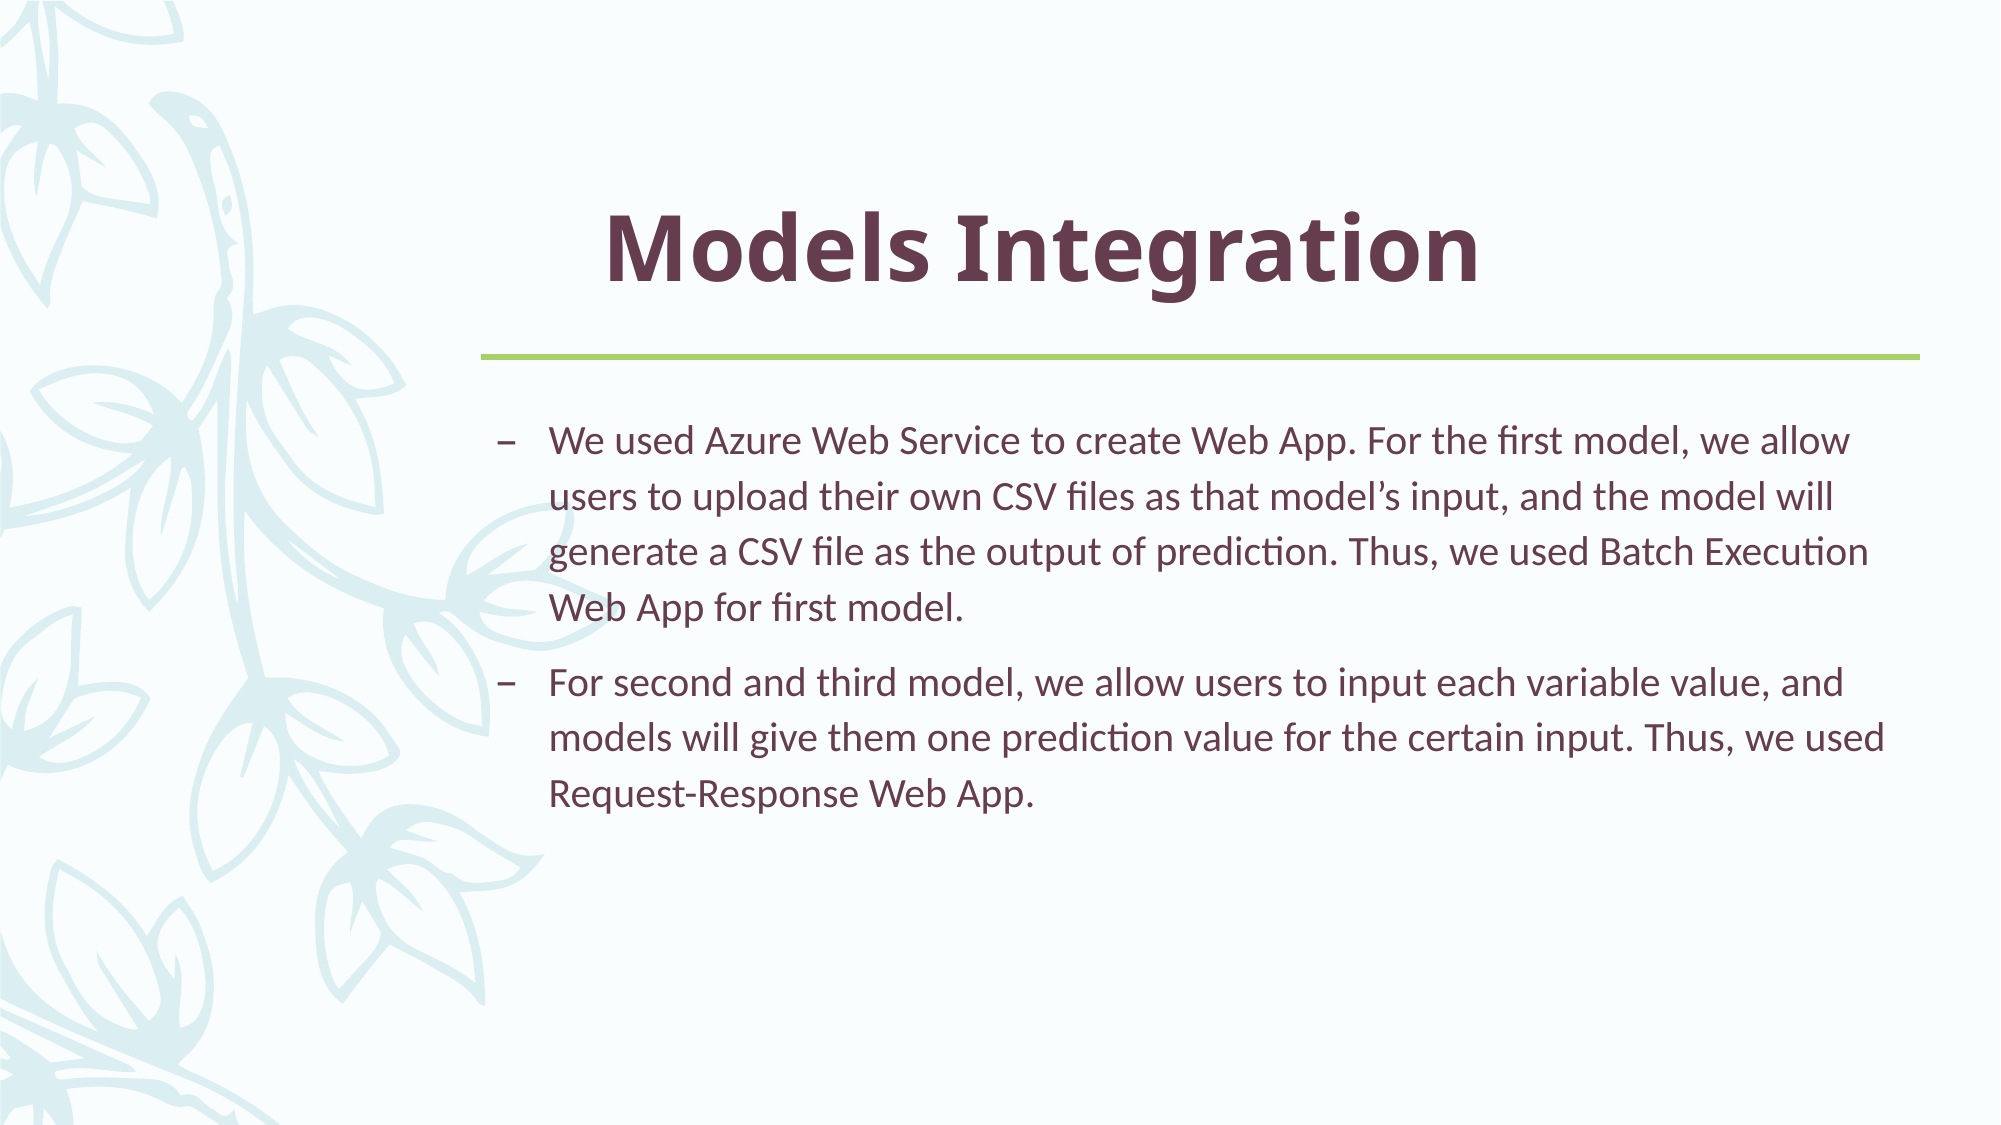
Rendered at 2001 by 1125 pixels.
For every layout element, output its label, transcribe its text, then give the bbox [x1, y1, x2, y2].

list We used Azure Web Service to create Web App. For the first model, we allow users to upload their own CSV files as that model’s input, and the model will generate a CSV file as the output of prediction. Thus, we used Batch Execution Web App for first model. For second and third model, we allow users to input each variable value, and models will give them one prediction value for the certain input. Thus, we used Request-Response Web App. [481, 399, 1920, 999]
title Models Integration [588, 187, 2000, 444]
